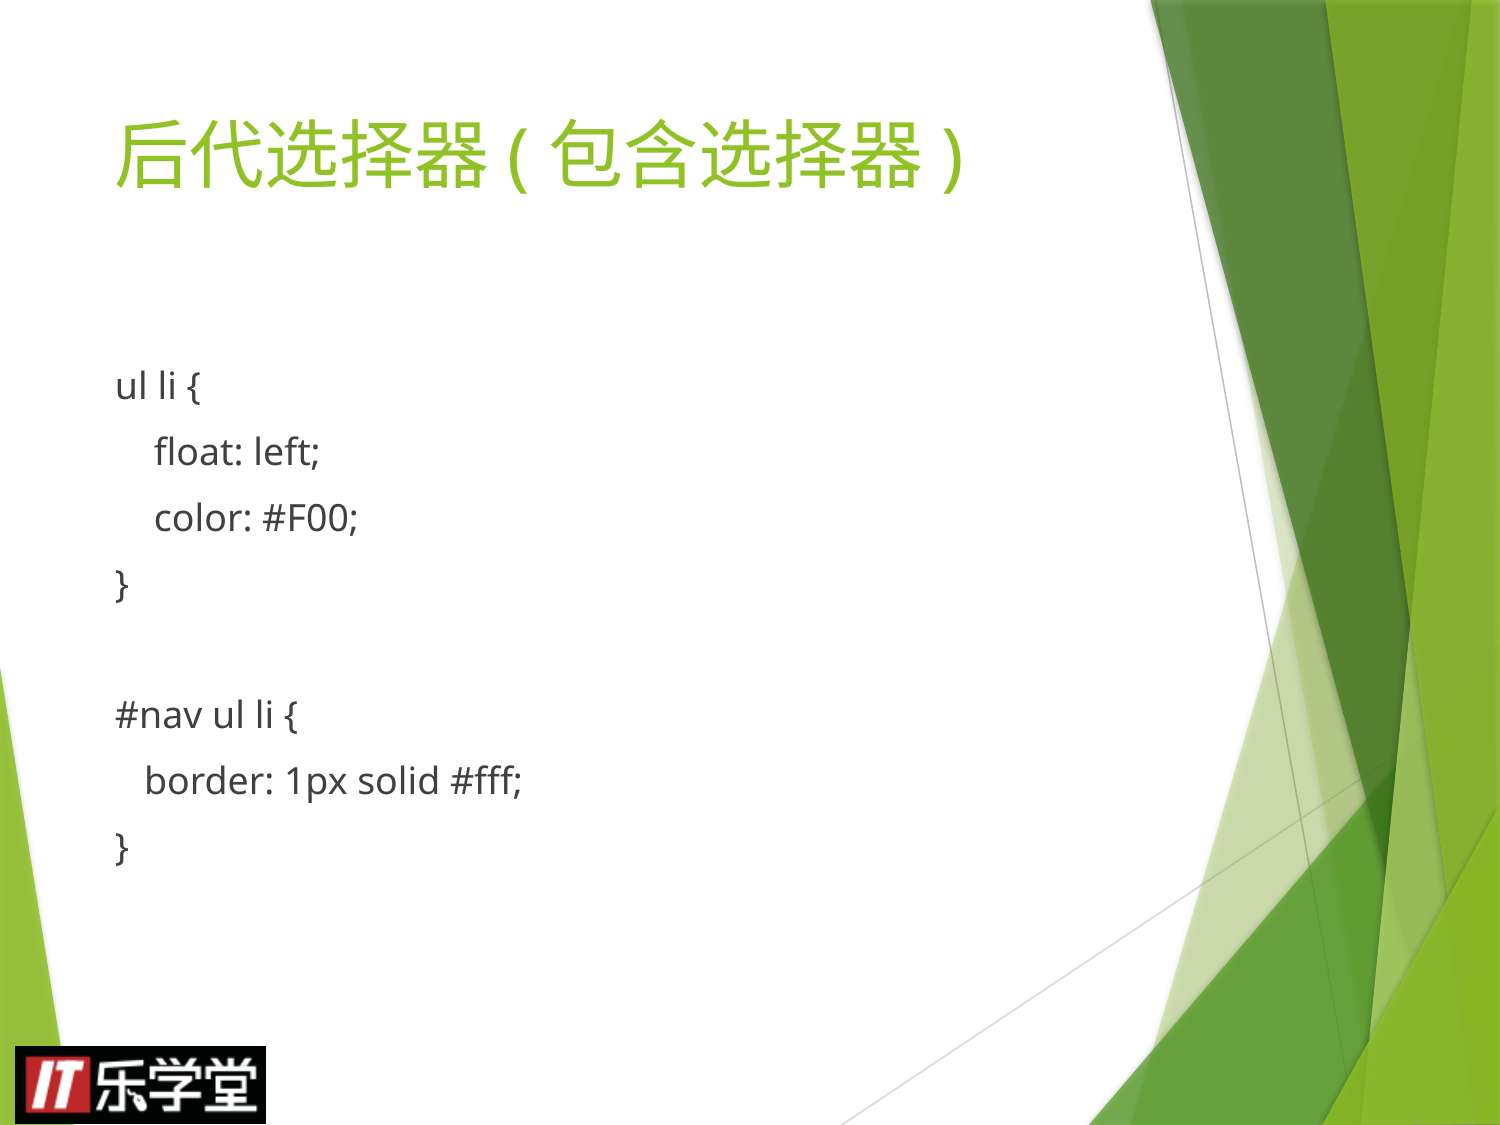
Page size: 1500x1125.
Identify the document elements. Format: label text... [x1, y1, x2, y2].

picture [15, 1046, 266, 1124]
list ul li { float: left; color: #F00; } #nav ul li { border: 1px solid #fff; } [99, 354, 1142, 992]
title 后代选择器(包含选择器) [99, 99, 1142, 317]
